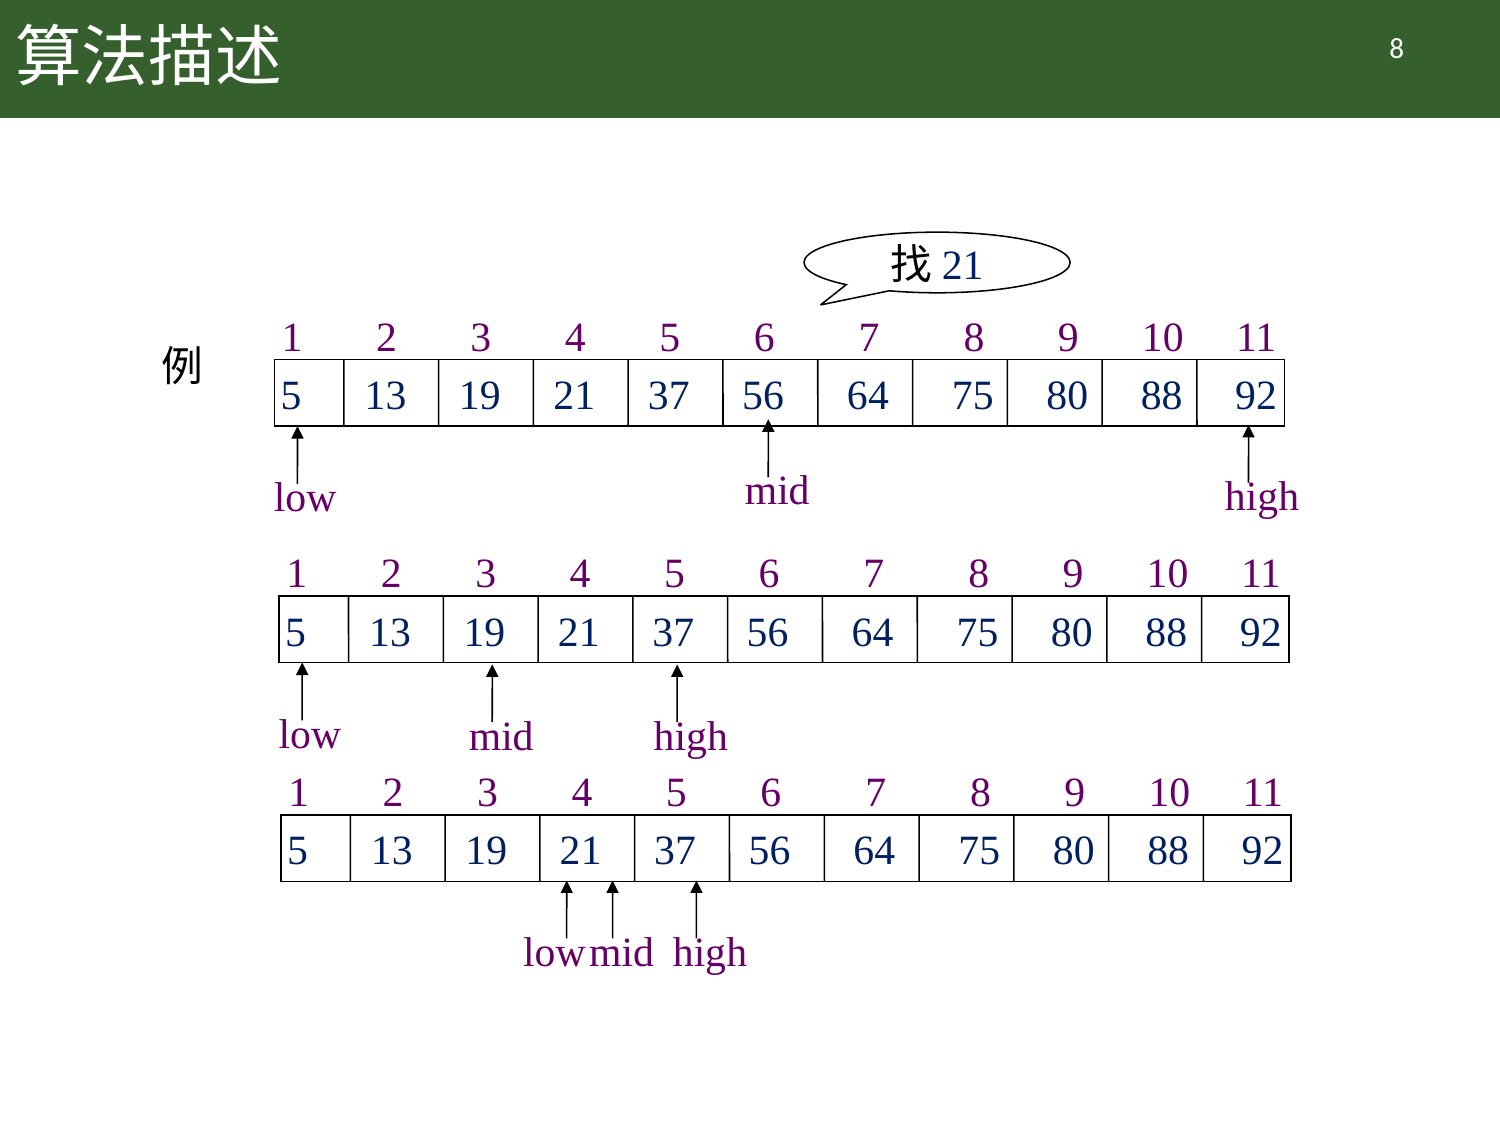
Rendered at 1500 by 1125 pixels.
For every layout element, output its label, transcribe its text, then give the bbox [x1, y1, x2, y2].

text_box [263, 538, 1295, 766]
title 算法描述 [0, 0, 1294, 119]
slide_number 8 [1306, 21, 1487, 82]
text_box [276, 757, 1296, 983]
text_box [146, 232, 1290, 427]
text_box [259, 425, 1315, 528]
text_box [730, 427, 825, 521]
